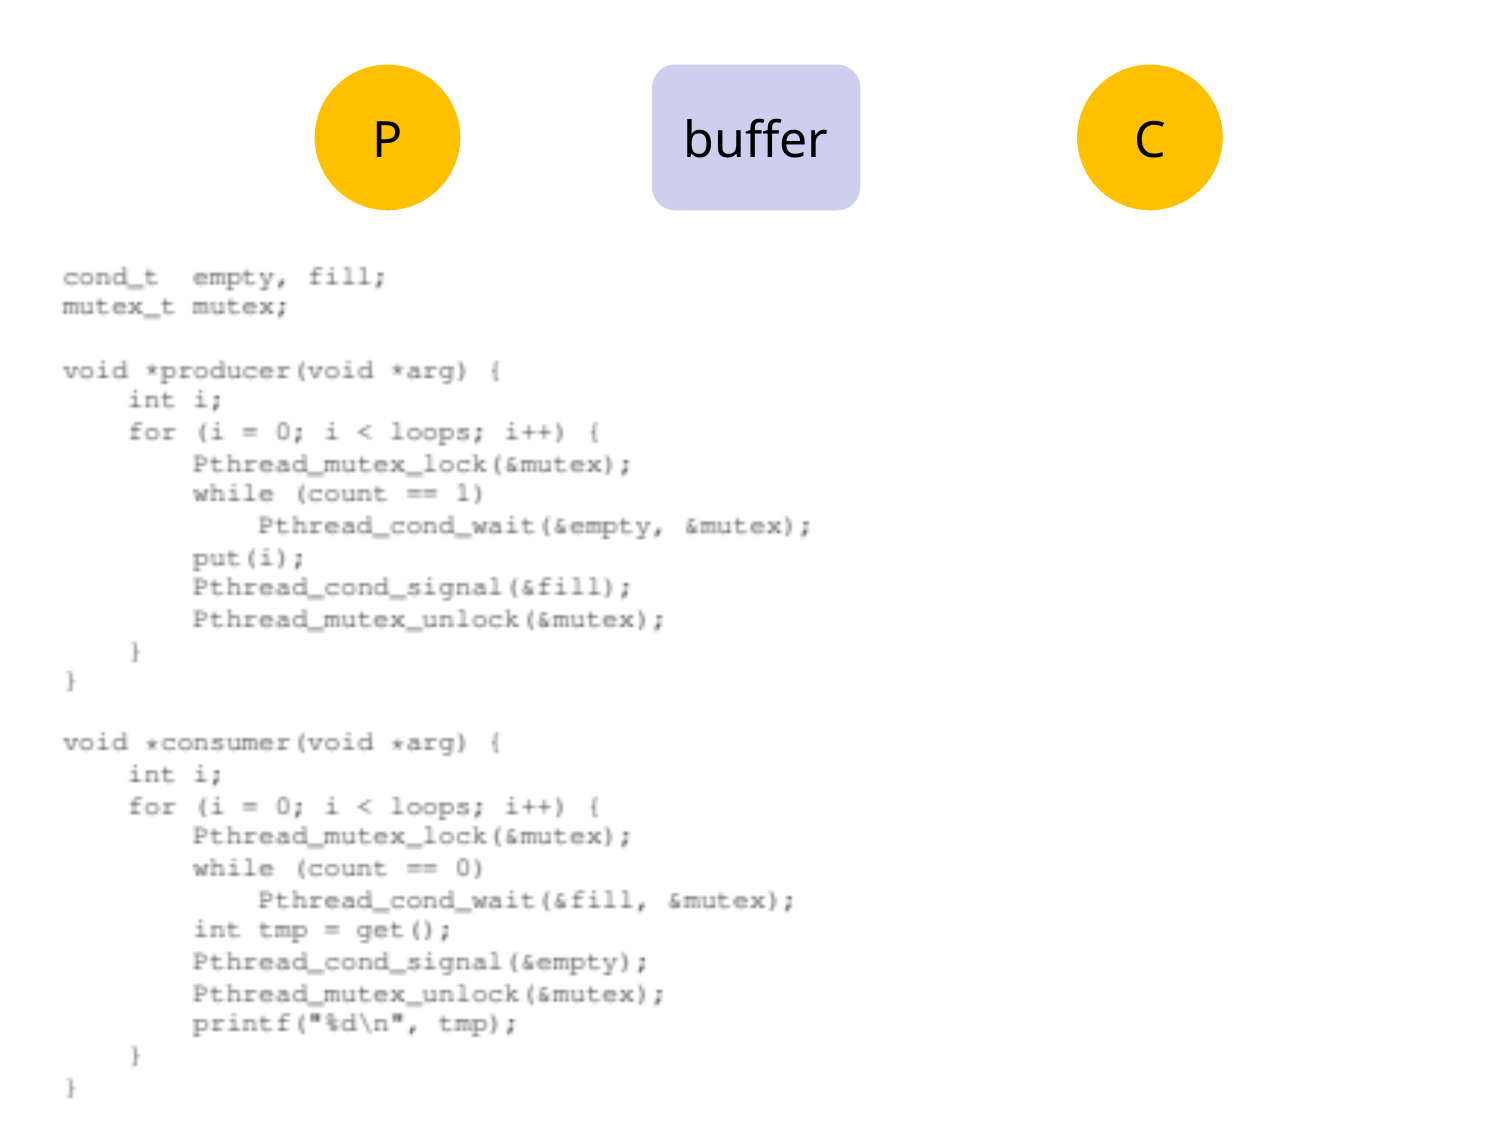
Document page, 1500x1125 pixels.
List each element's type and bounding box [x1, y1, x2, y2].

text_box [312, 62, 1226, 213]
picture [49, 262, 813, 1099]
